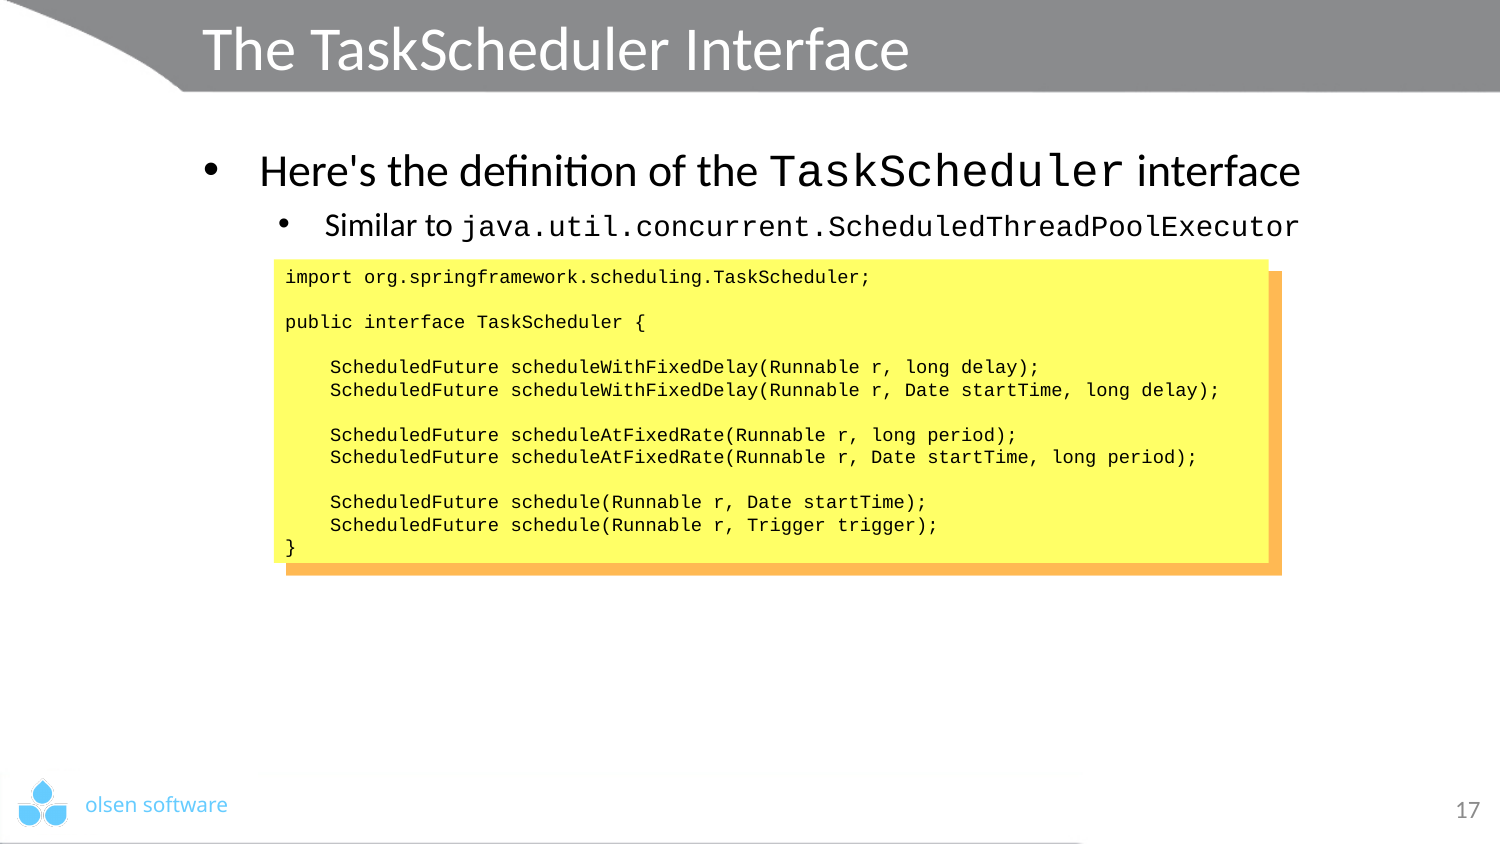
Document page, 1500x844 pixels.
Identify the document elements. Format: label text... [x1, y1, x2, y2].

text_box import org.springframework.scheduling.TaskScheduler; public interface TaskScheduler { ScheduledFuture scheduleWithFixedDelay(Runnable r, long delay); ScheduledFuture scheduleWithFixedDelay(Runnable r, Date startTime, long delay); ScheduledFuture scheduleAtFixedRate(Runnable r, long period); ScheduledFuture scheduleAtFixedRate(Runnable r, Date startTime, long period); ScheduledFuture schedule(Runnable r, Date startTime); ScheduledFuture schedule(Runnable r, Trigger trigger); } [273, 259, 1269, 563]
title The TaskScheduler Interface [187, 0, 1426, 93]
footer 17 [1435, 780, 1500, 837]
list Here's the definition of the TaskScheduler interface Similar to java.util.concurrent.ScheduledThreadPoolExecutor [188, 133, 1425, 716]
picture [0, 0, 1500, 844]
